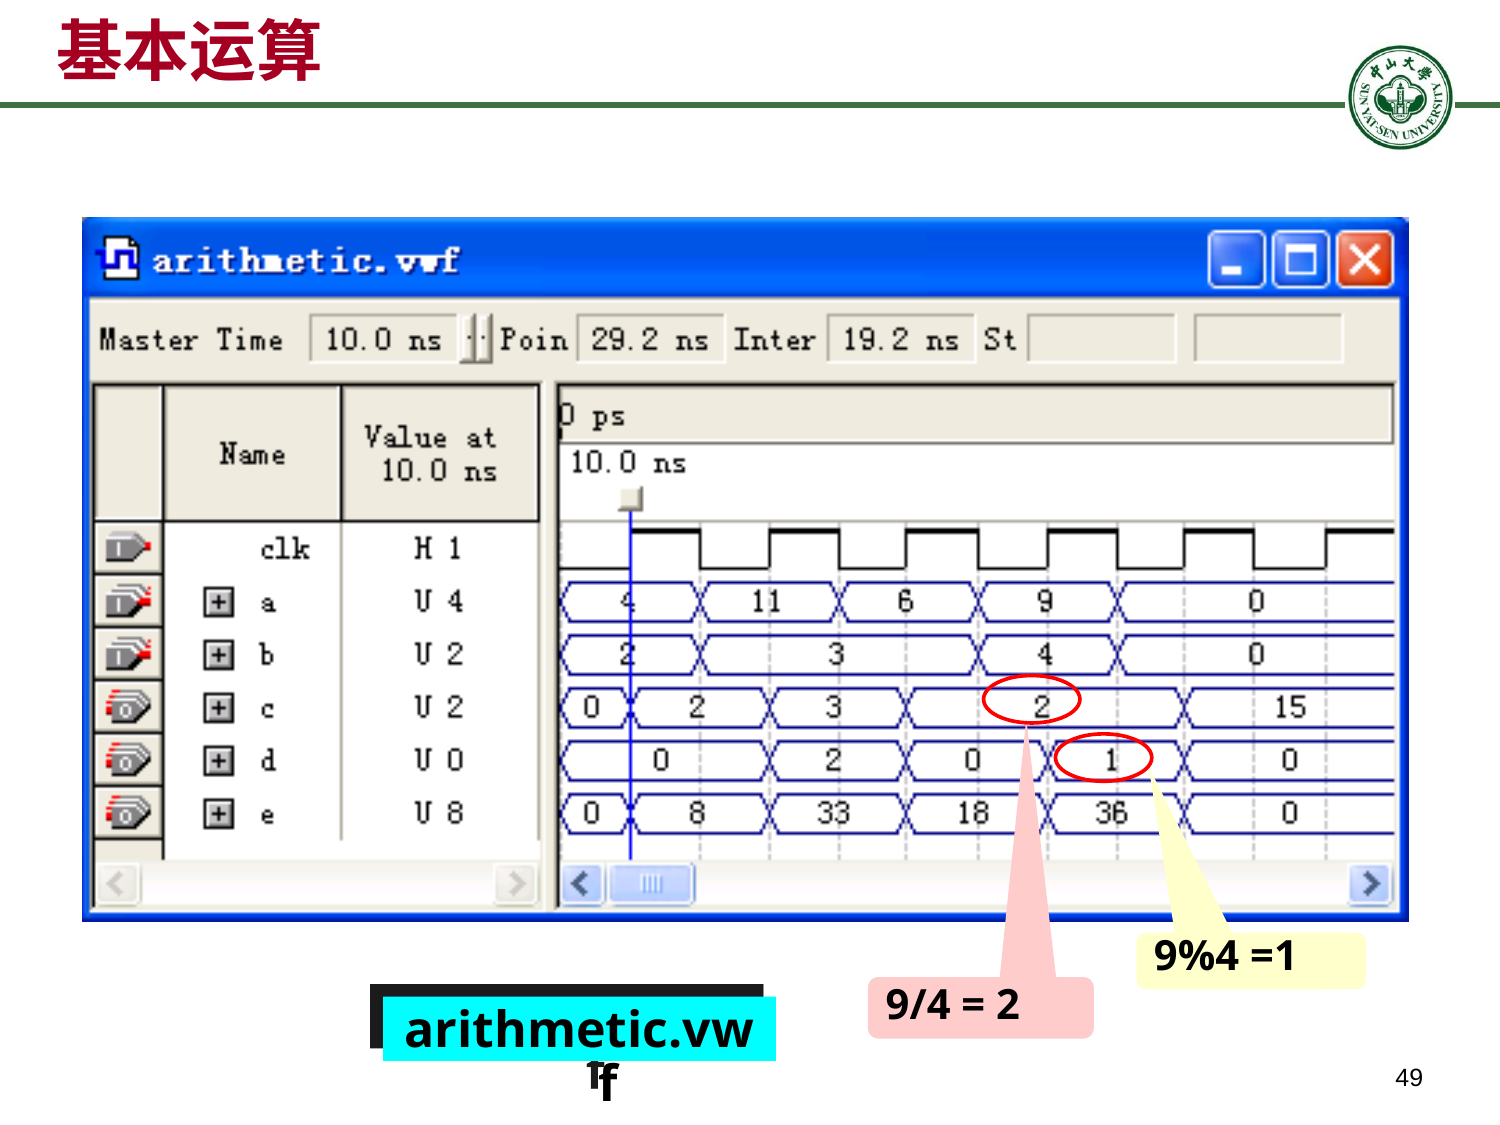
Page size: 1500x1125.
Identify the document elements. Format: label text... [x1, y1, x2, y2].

picture [1345, 42, 1455, 152]
title 基本运算 [41, 0, 1194, 96]
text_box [82, 217, 1409, 922]
text_box 9/4 = 2 [867, 929, 1094, 1039]
text_box arithmetic.vwf [383, 996, 776, 1061]
text_box 9%4 =1 [1136, 929, 1367, 990]
